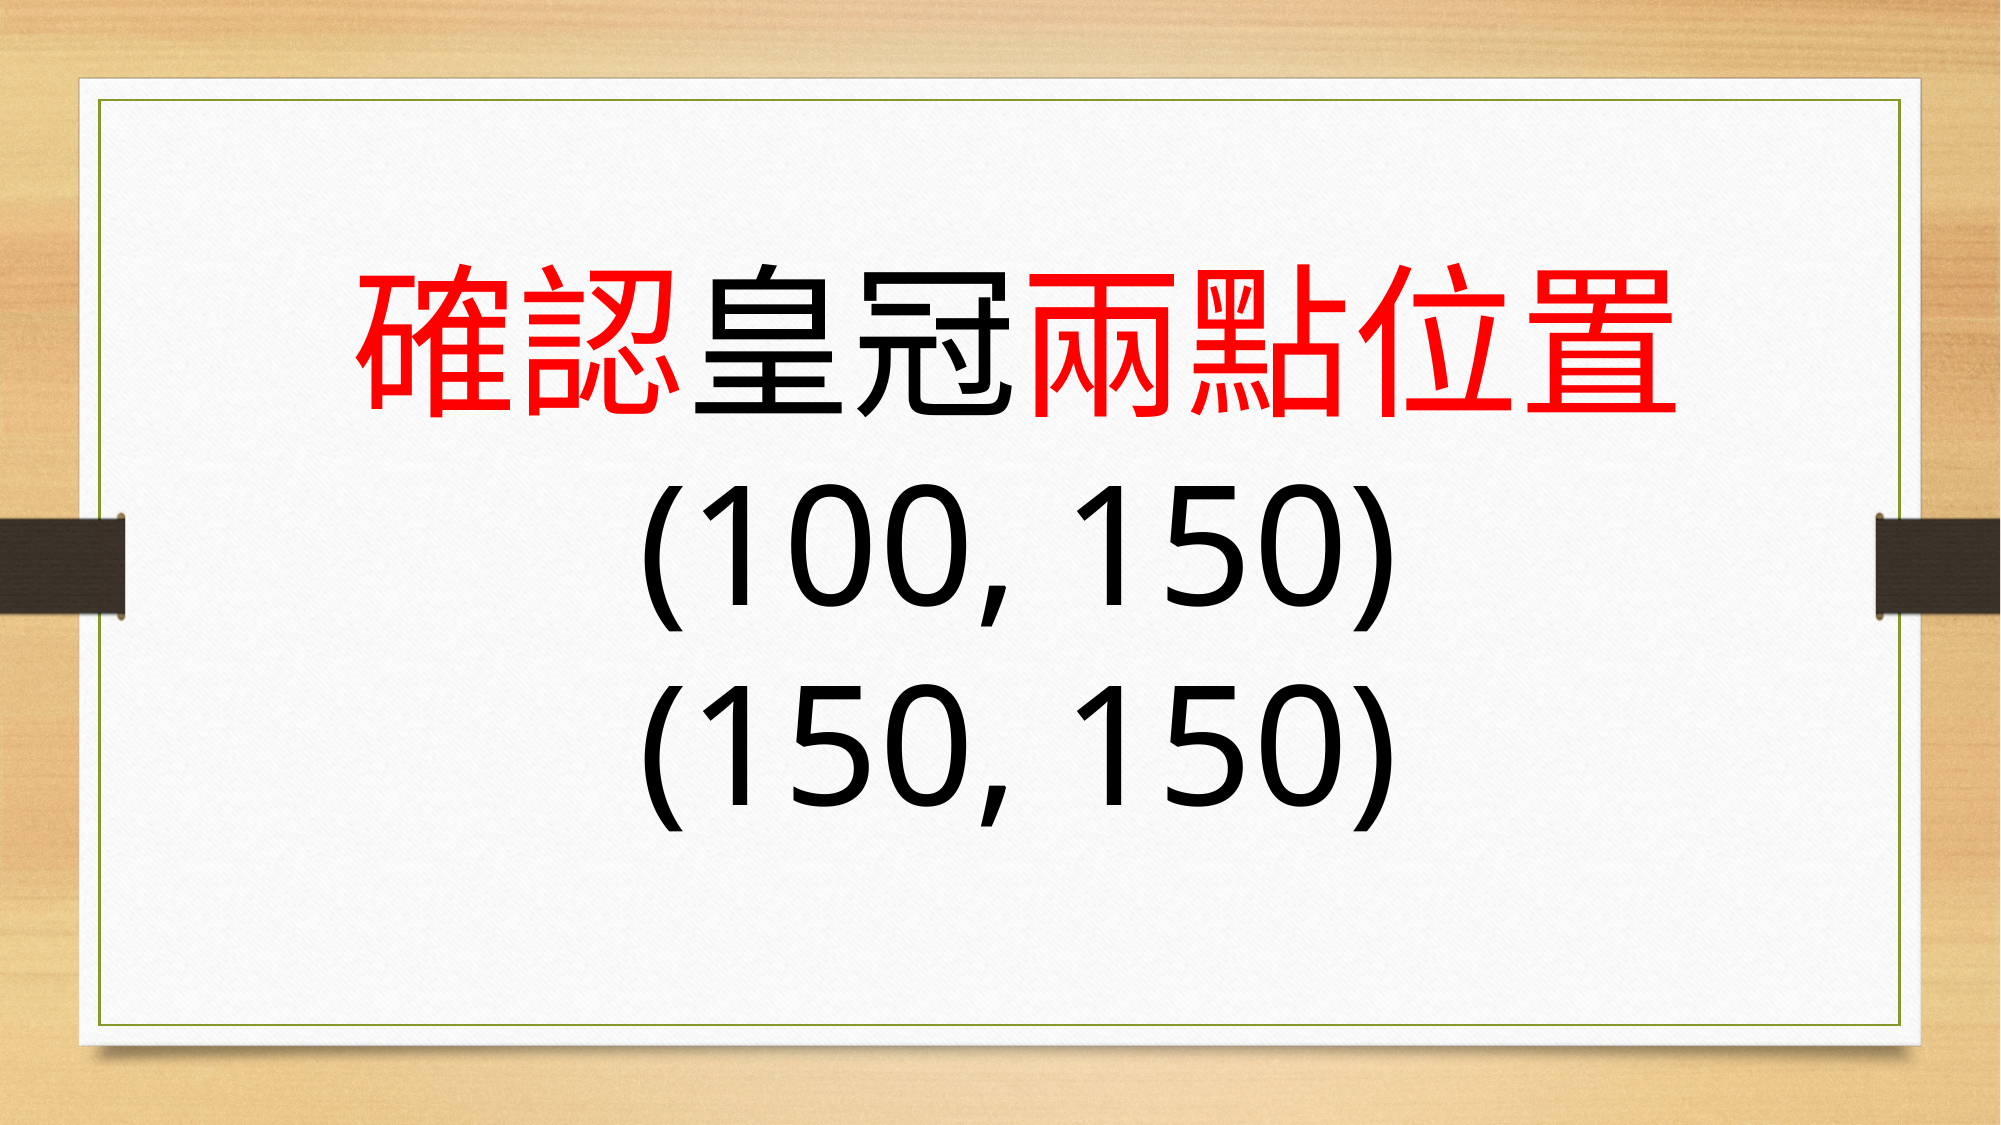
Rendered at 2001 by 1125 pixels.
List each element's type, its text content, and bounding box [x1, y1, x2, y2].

title 確認皇冠兩點位置 (100, 150) (150, 150) [164, 121, 1874, 956]
picture [0, 0, 2001, 1125]
